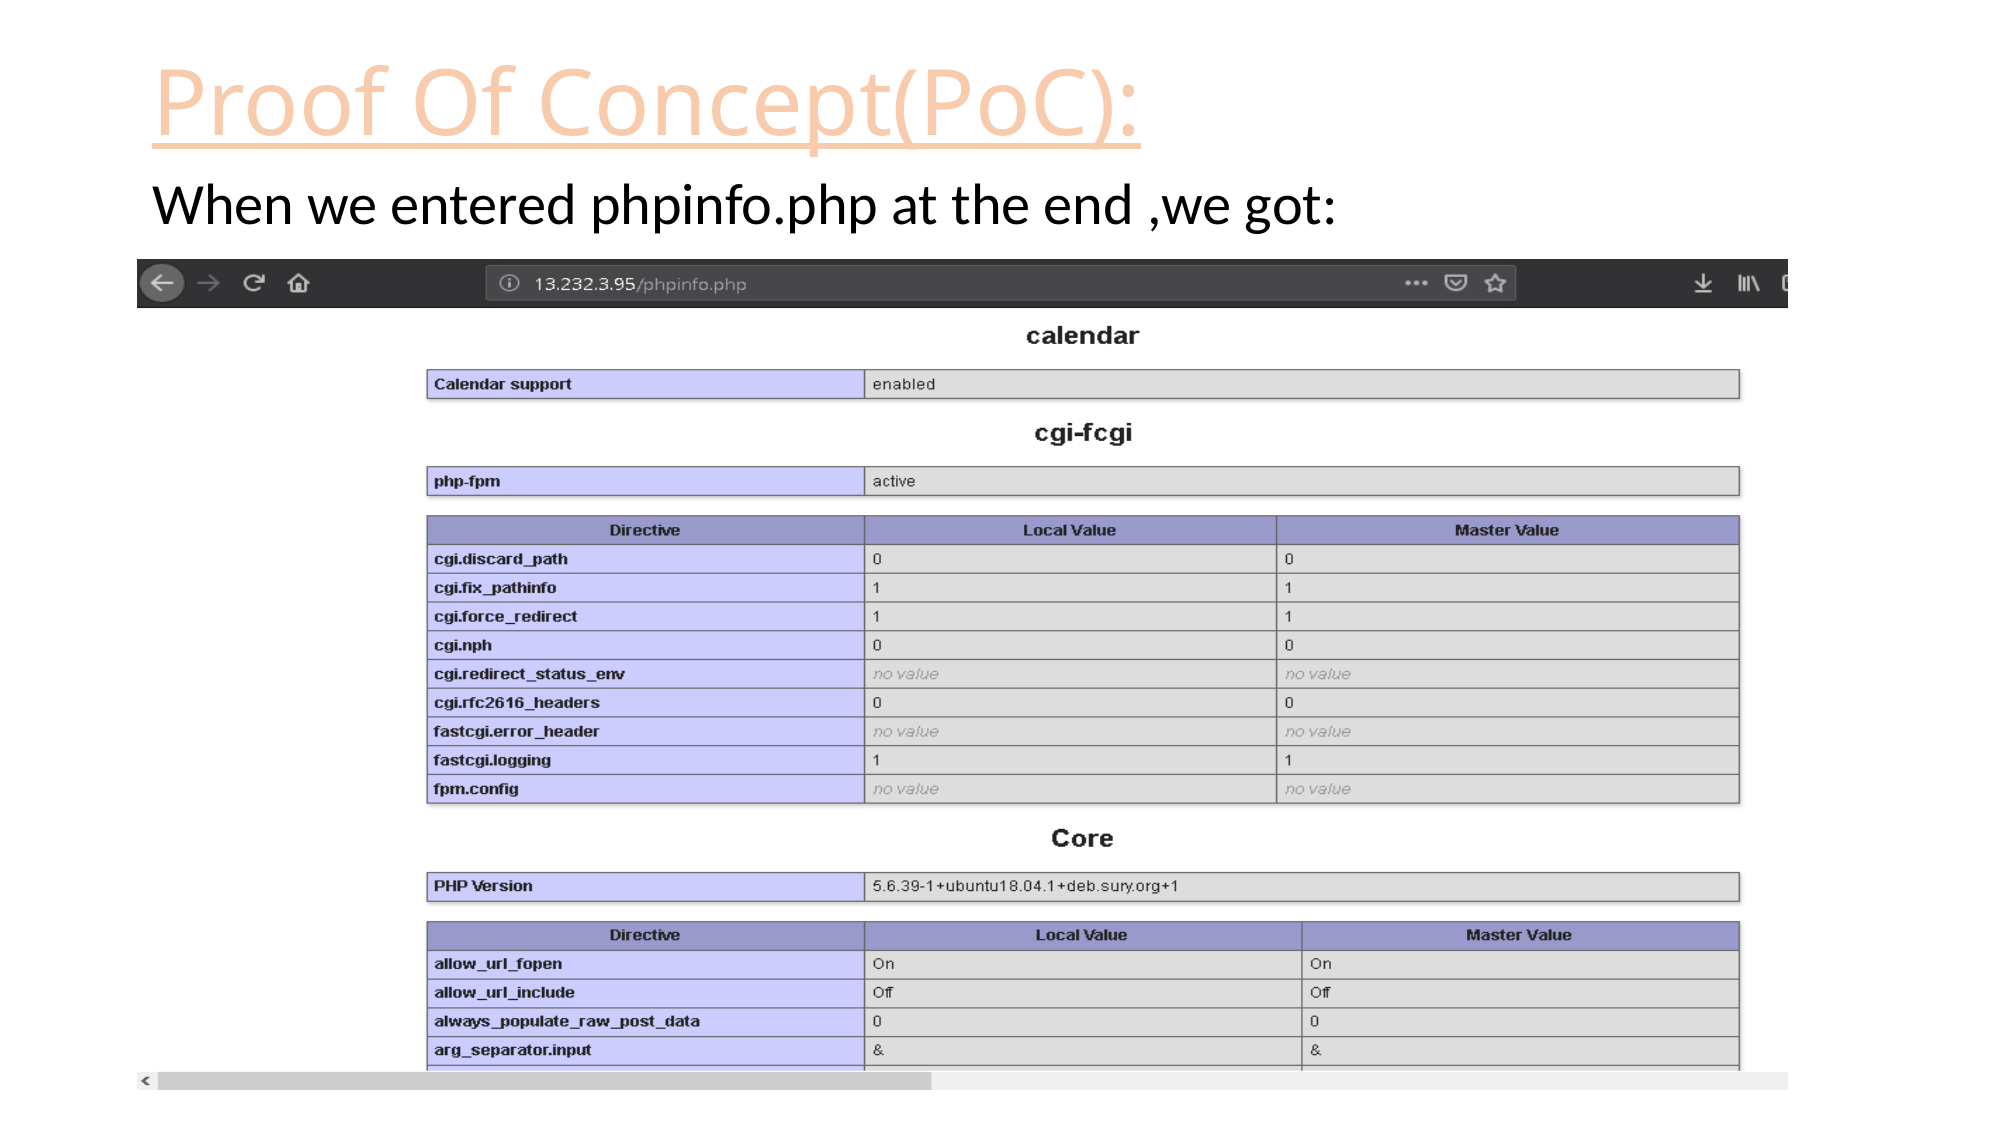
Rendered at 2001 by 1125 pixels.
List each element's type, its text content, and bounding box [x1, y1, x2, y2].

list When we entered phpinfo.php at the end ,we got: [137, 215, 1863, 259]
title Proof Of Concept(PoC): [137, 0, 1863, 215]
picture [137, 258, 1788, 1090]
